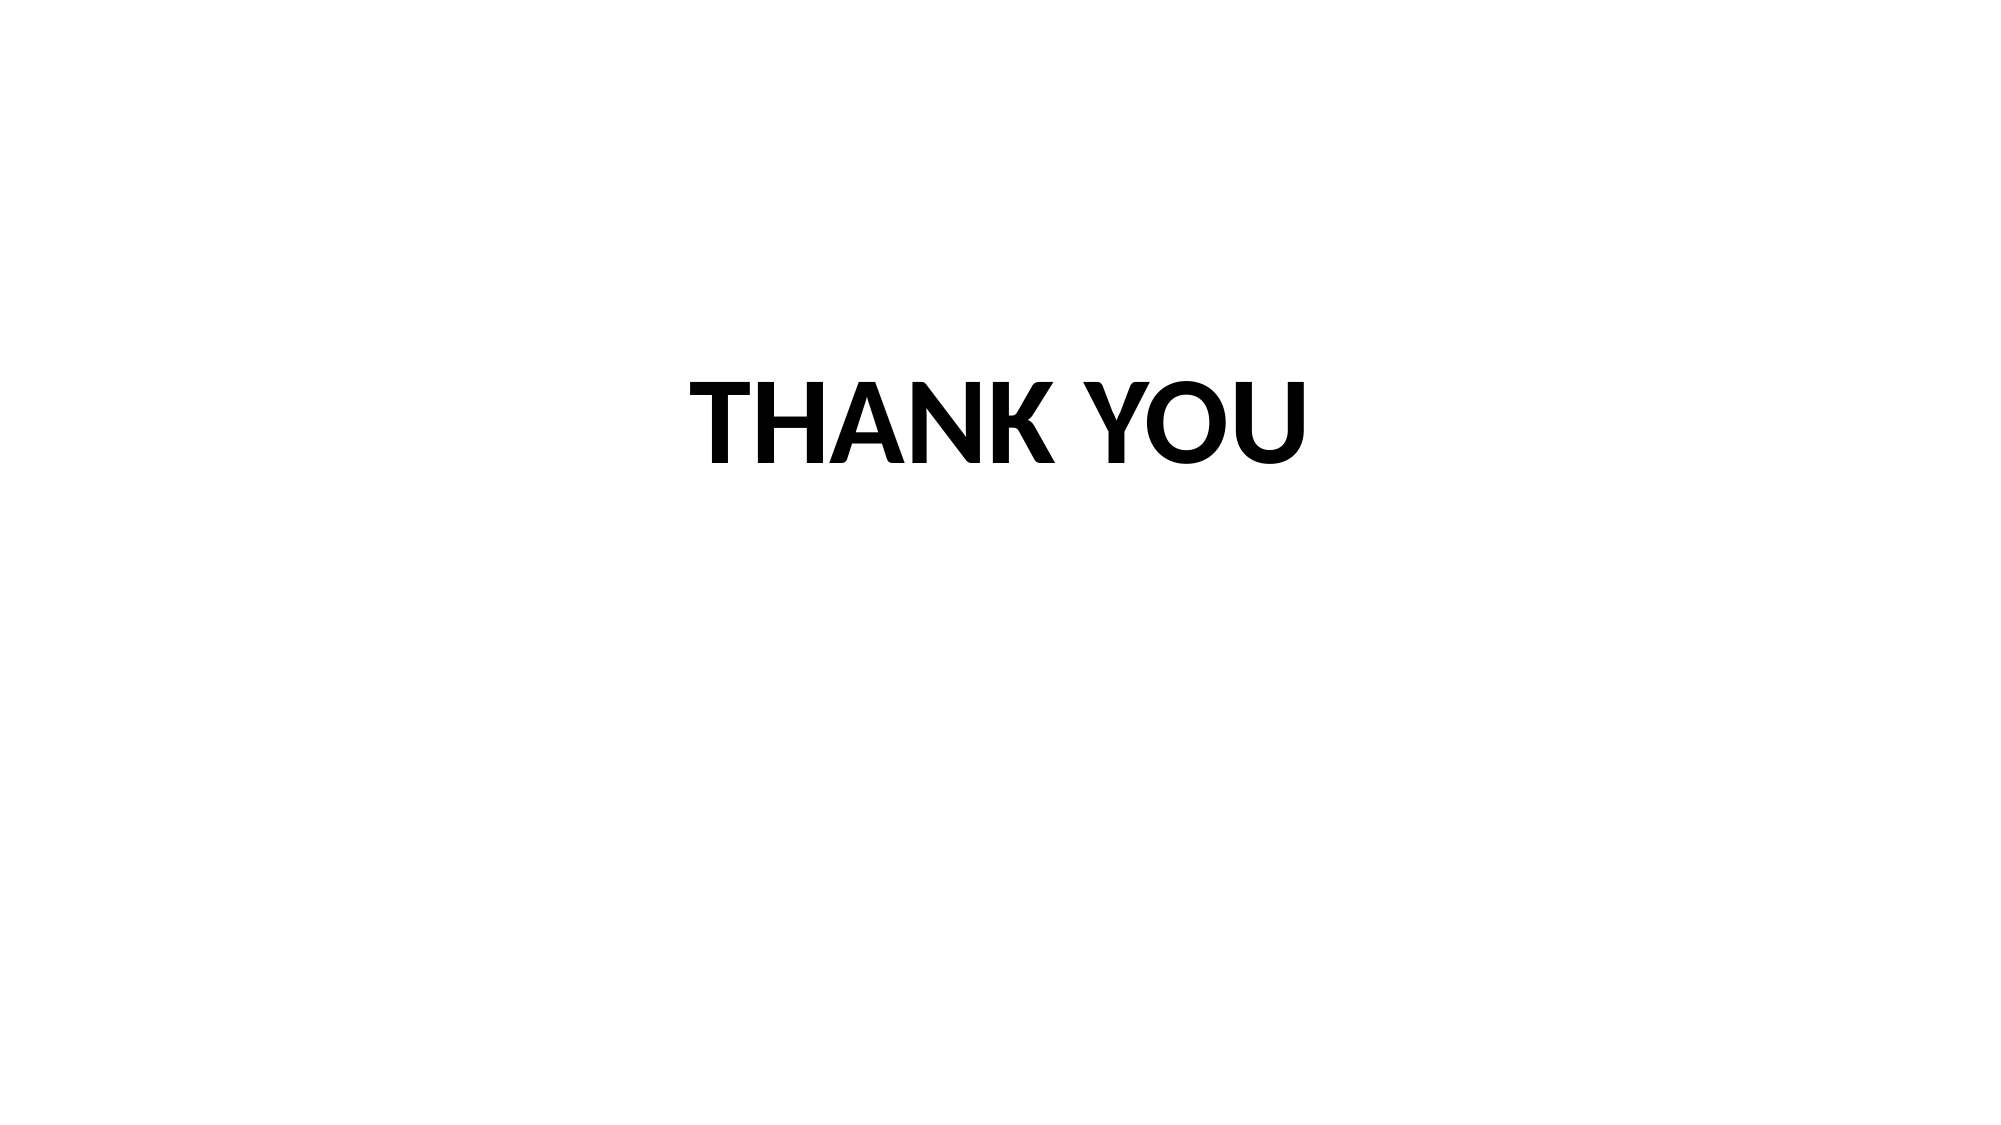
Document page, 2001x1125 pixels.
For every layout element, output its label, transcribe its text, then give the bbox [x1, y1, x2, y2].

text_box THANK YOU [357, 331, 1642, 497]
